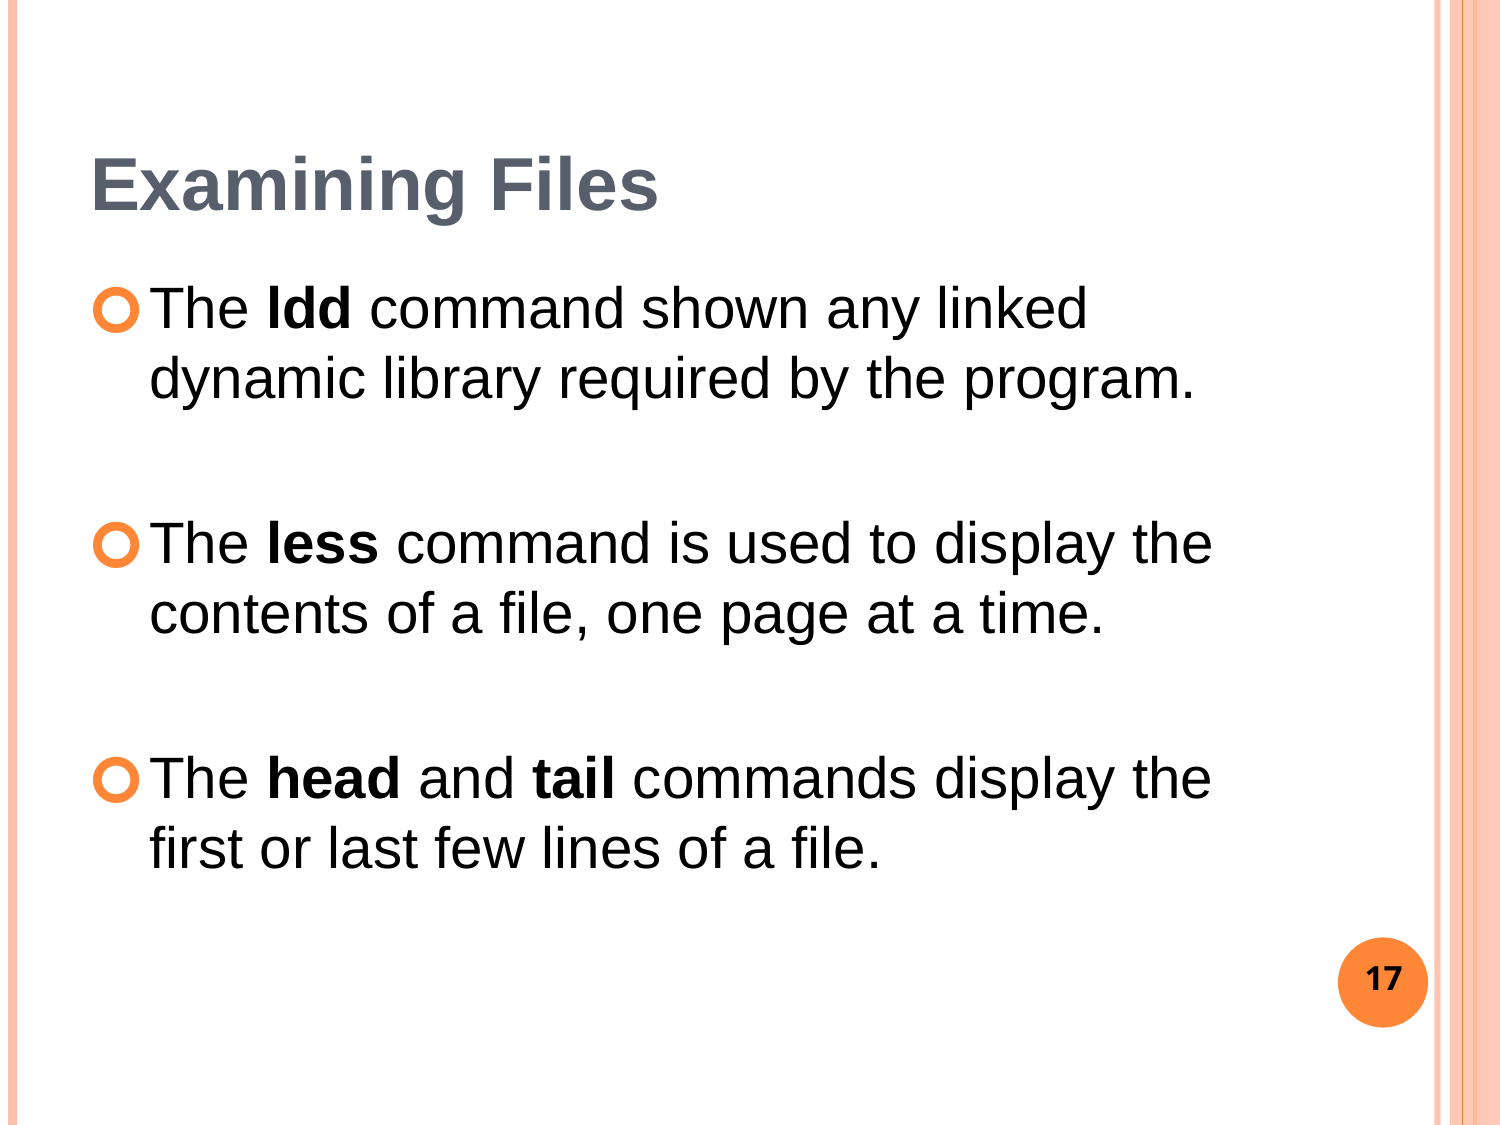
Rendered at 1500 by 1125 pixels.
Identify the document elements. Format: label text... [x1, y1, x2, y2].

slide_number 17 [1333, 937, 1434, 1023]
title Examining Files [75, 45, 1300, 233]
list The ldd command shown any linked dynamic library required by the program. The less command is used to display the contents of a file, one page at a time. The head and tail commands display the first or last few lines of a file. [75, 262, 1300, 1062]
